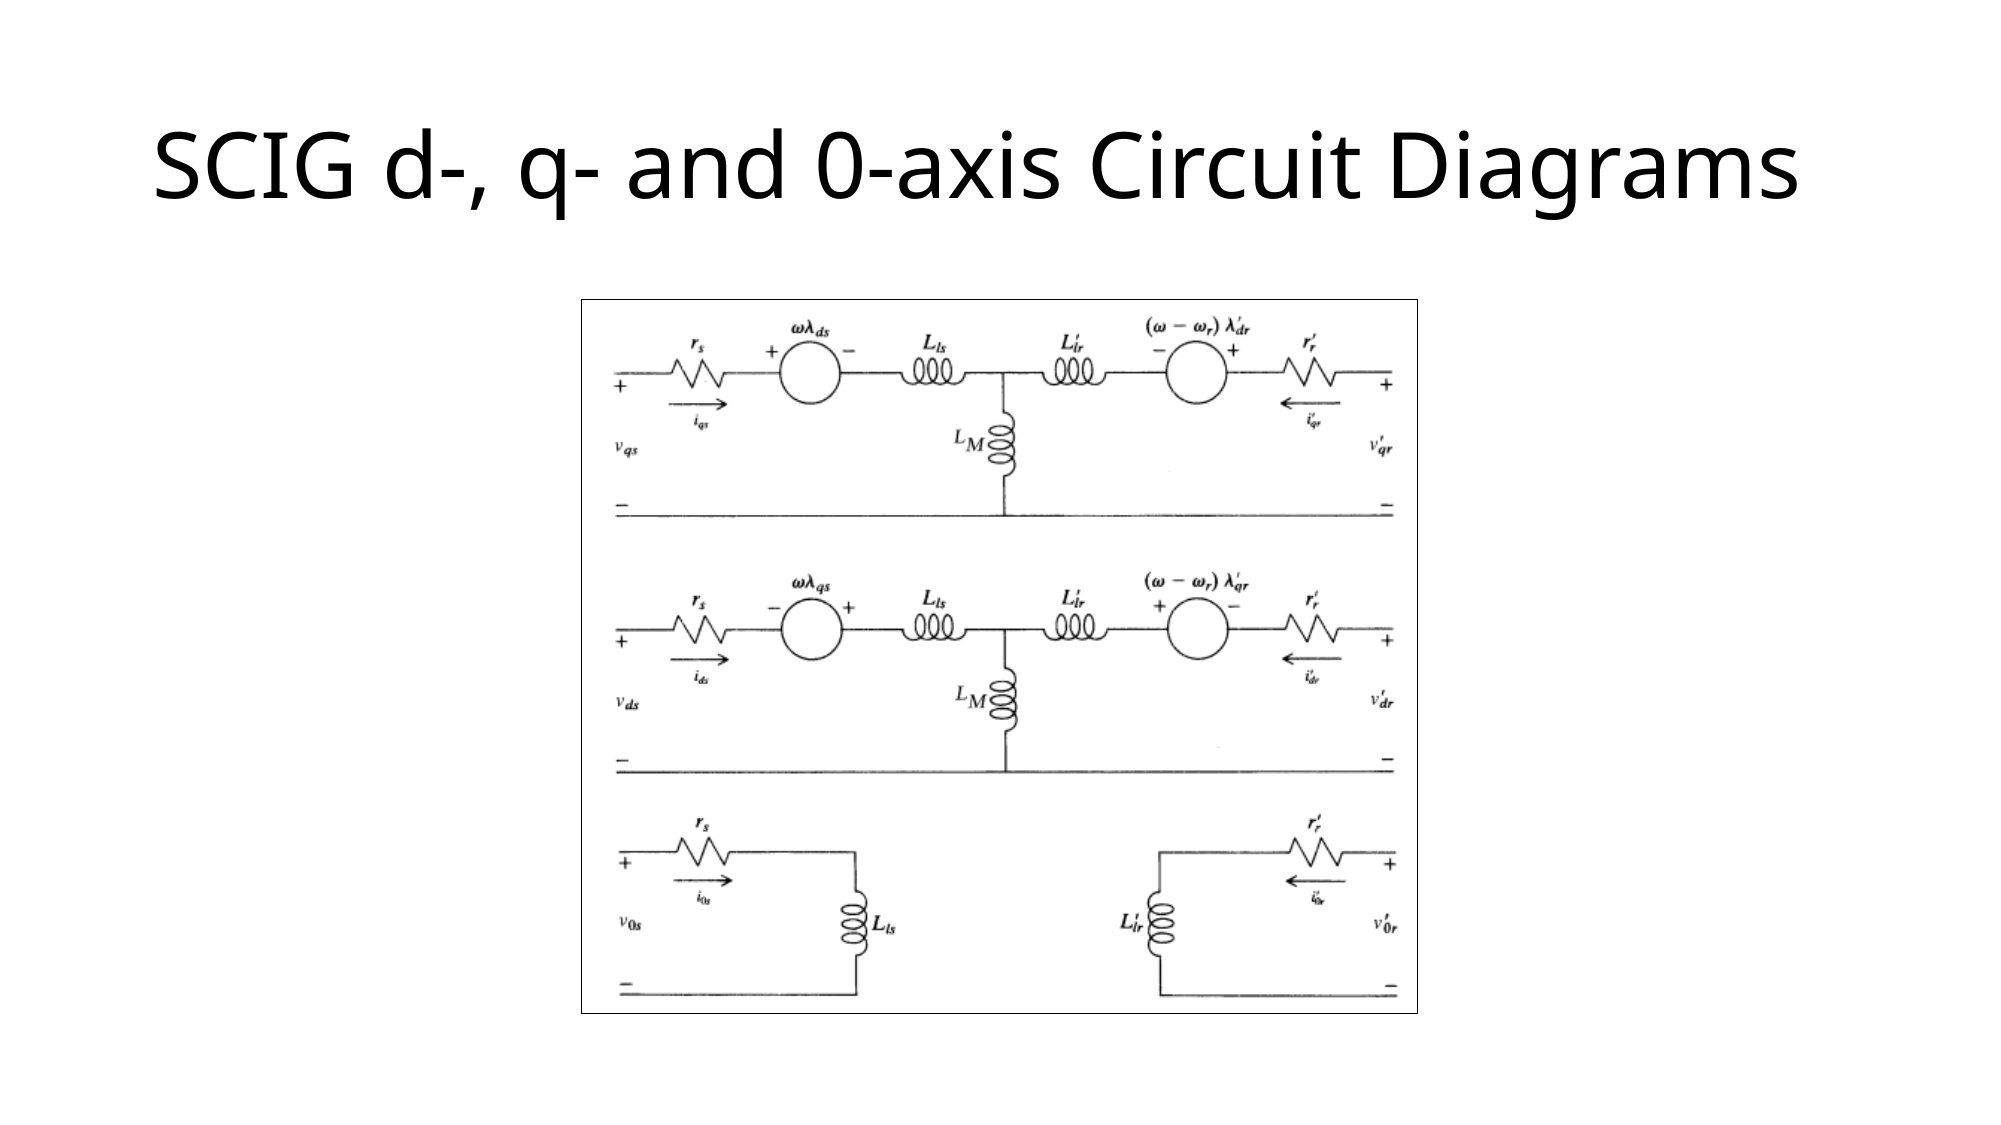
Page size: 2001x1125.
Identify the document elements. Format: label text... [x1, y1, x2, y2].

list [581, 299, 1418, 1014]
title SCIG d-, q- and 0-axis Circuit Diagrams [137, 59, 1863, 278]
